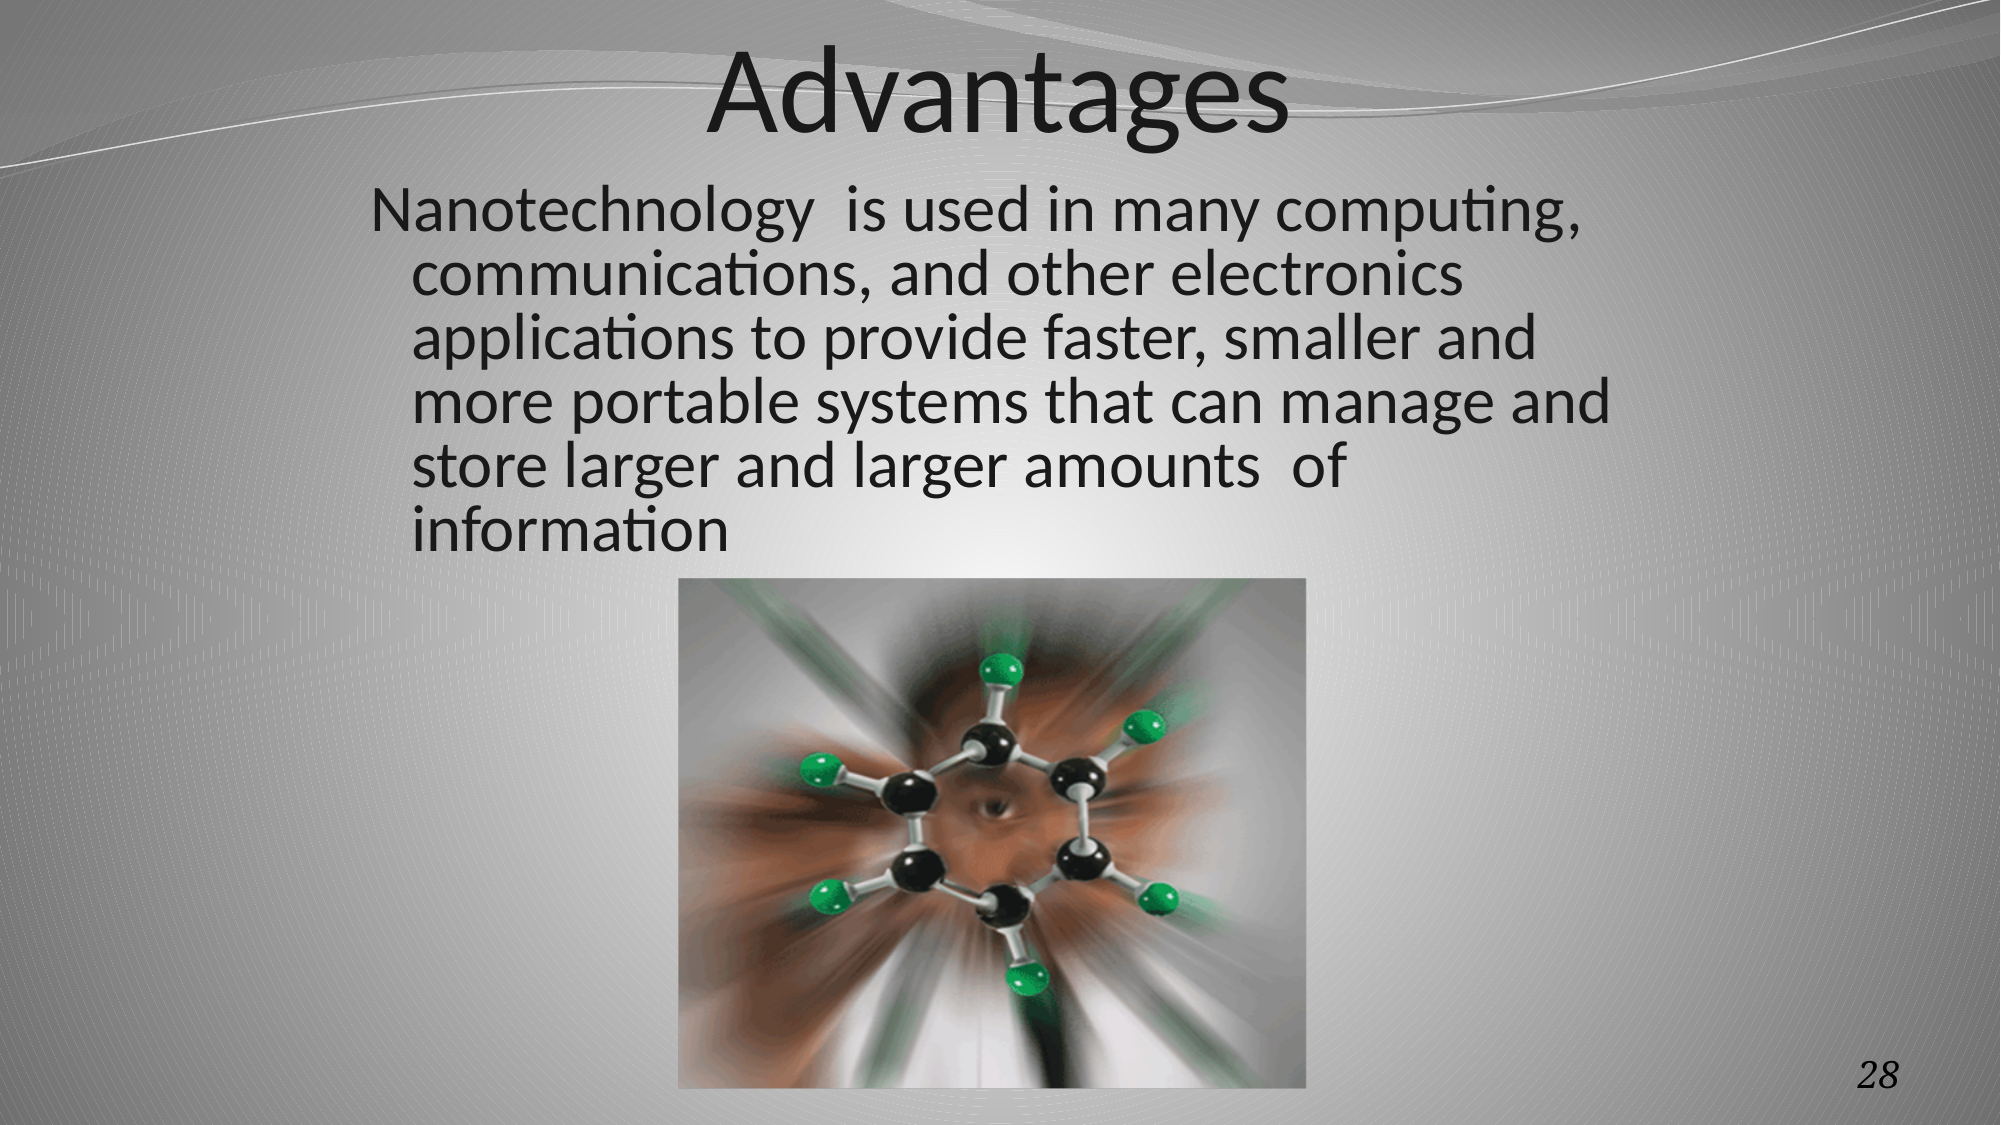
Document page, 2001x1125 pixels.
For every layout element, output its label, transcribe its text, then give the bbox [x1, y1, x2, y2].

slide_number 28 [1733, 1042, 1900, 1103]
picture [676, 577, 1308, 1091]
list Nanotechnology is used in many computing, communications, and other electronics applications to provide faster, smaller and more portable systems that can manage and store larger and larger amounts of information [291, 172, 1671, 826]
text_box Advantages [249, 0, 1750, 153]
